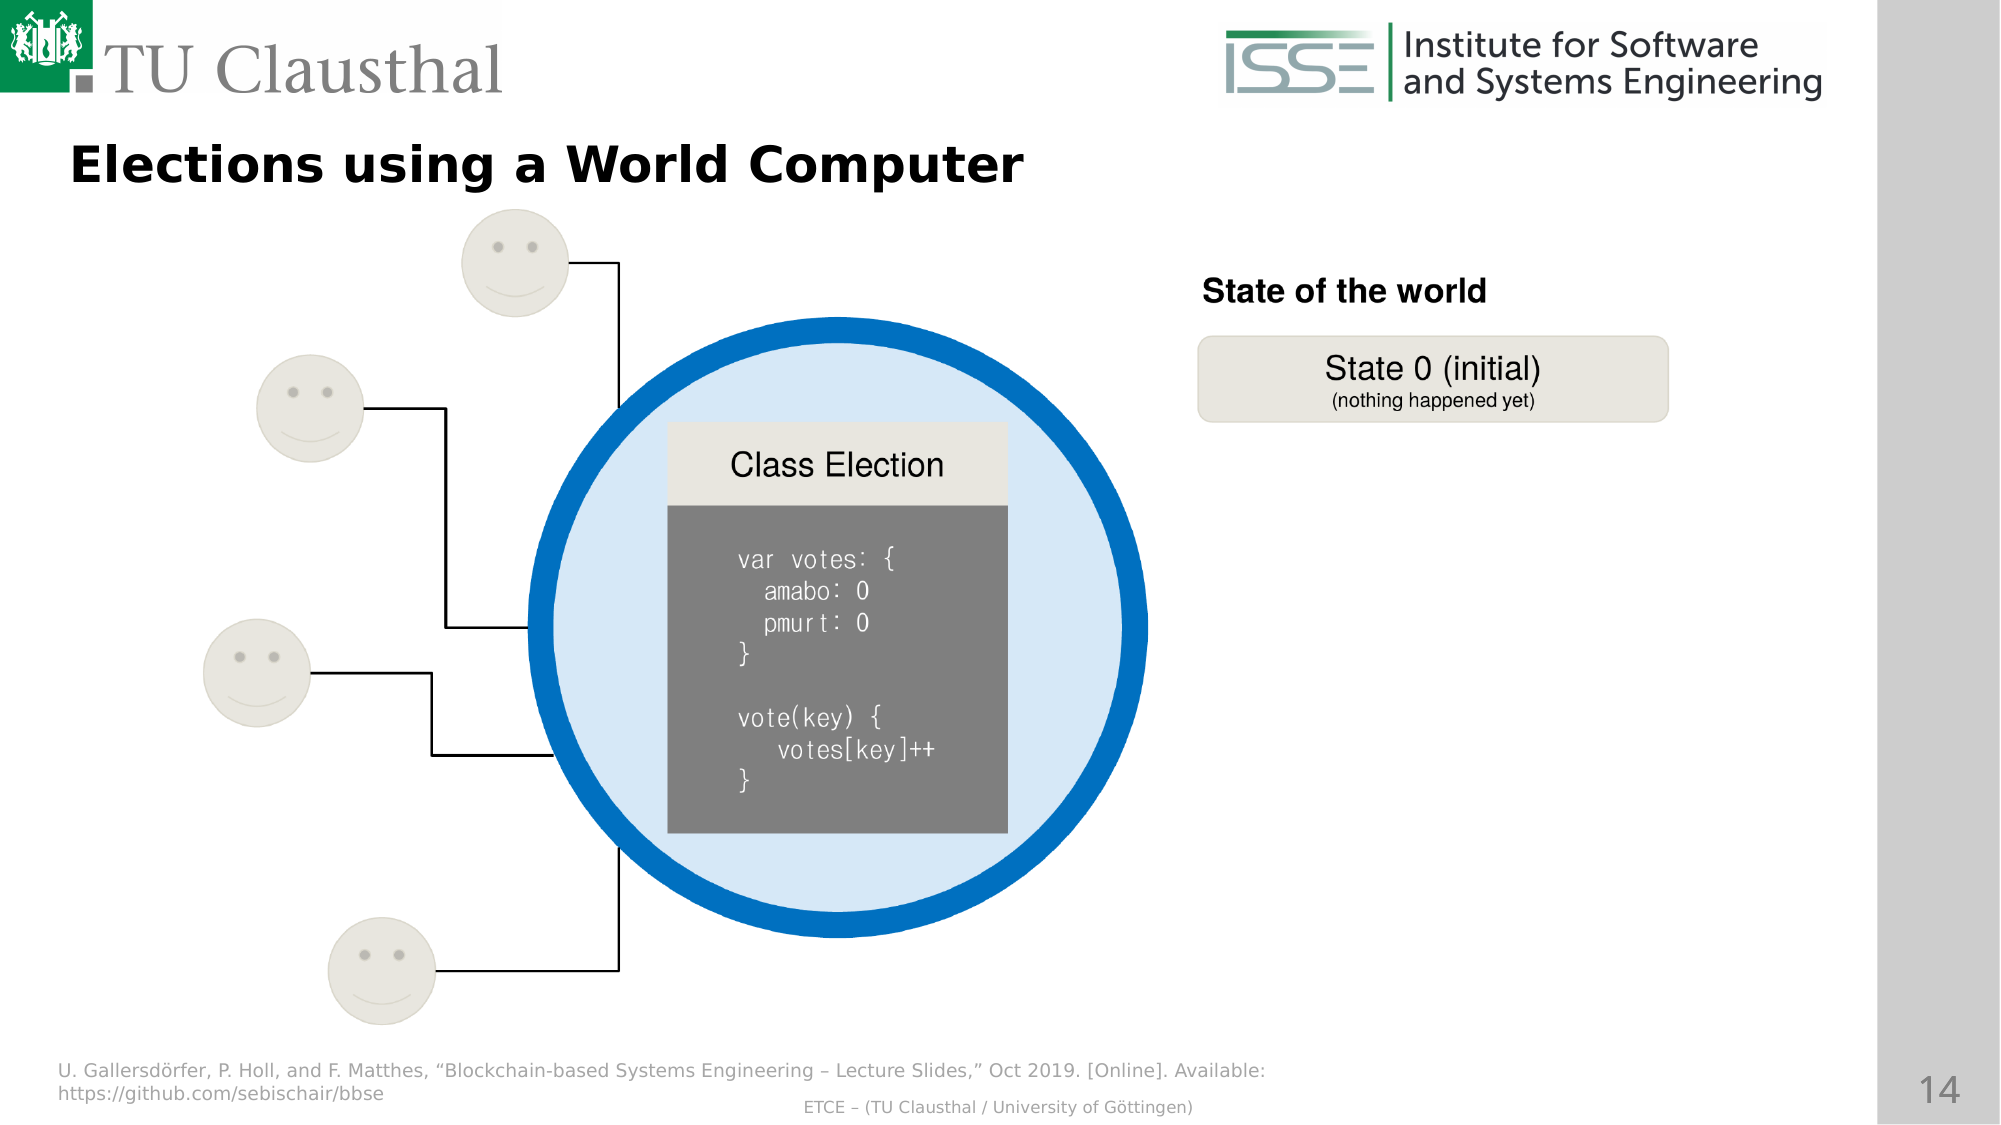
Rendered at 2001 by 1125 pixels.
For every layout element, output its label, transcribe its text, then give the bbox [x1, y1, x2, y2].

picture [0, 0, 502, 93]
text_box U. Gallersdörfer, P. Holl, and F. Matthes, “Blockchain-based Systems Engineering – Lecture Slides,” Oct 2019. [Online]. Available: https://github.com/sebischair/bbse [43, 1051, 1520, 1112]
picture [197, 207, 1676, 1035]
picture [1218, 22, 1827, 108]
text_box Elections using a World Computer [54, 125, 1819, 208]
